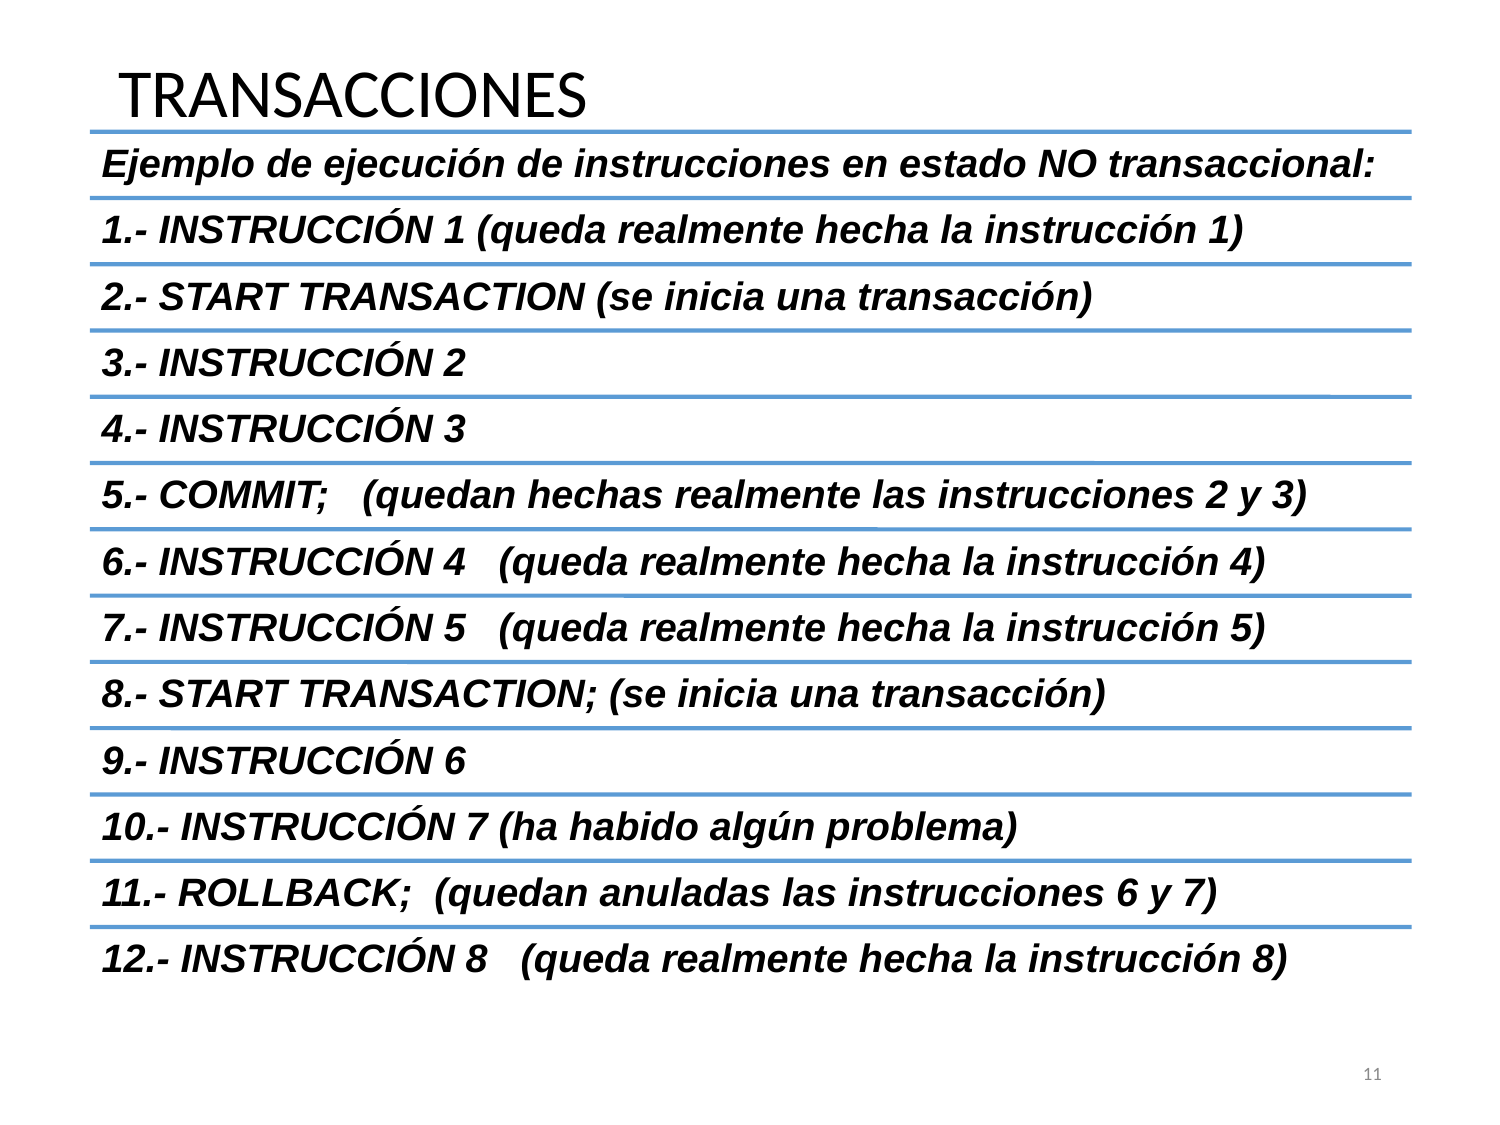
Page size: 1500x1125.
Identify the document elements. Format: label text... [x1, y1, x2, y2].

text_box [89, 131, 1412, 994]
title TRANSACCIONES [103, 59, 1397, 129]
slide_number 11 [1059, 1042, 1397, 1103]
